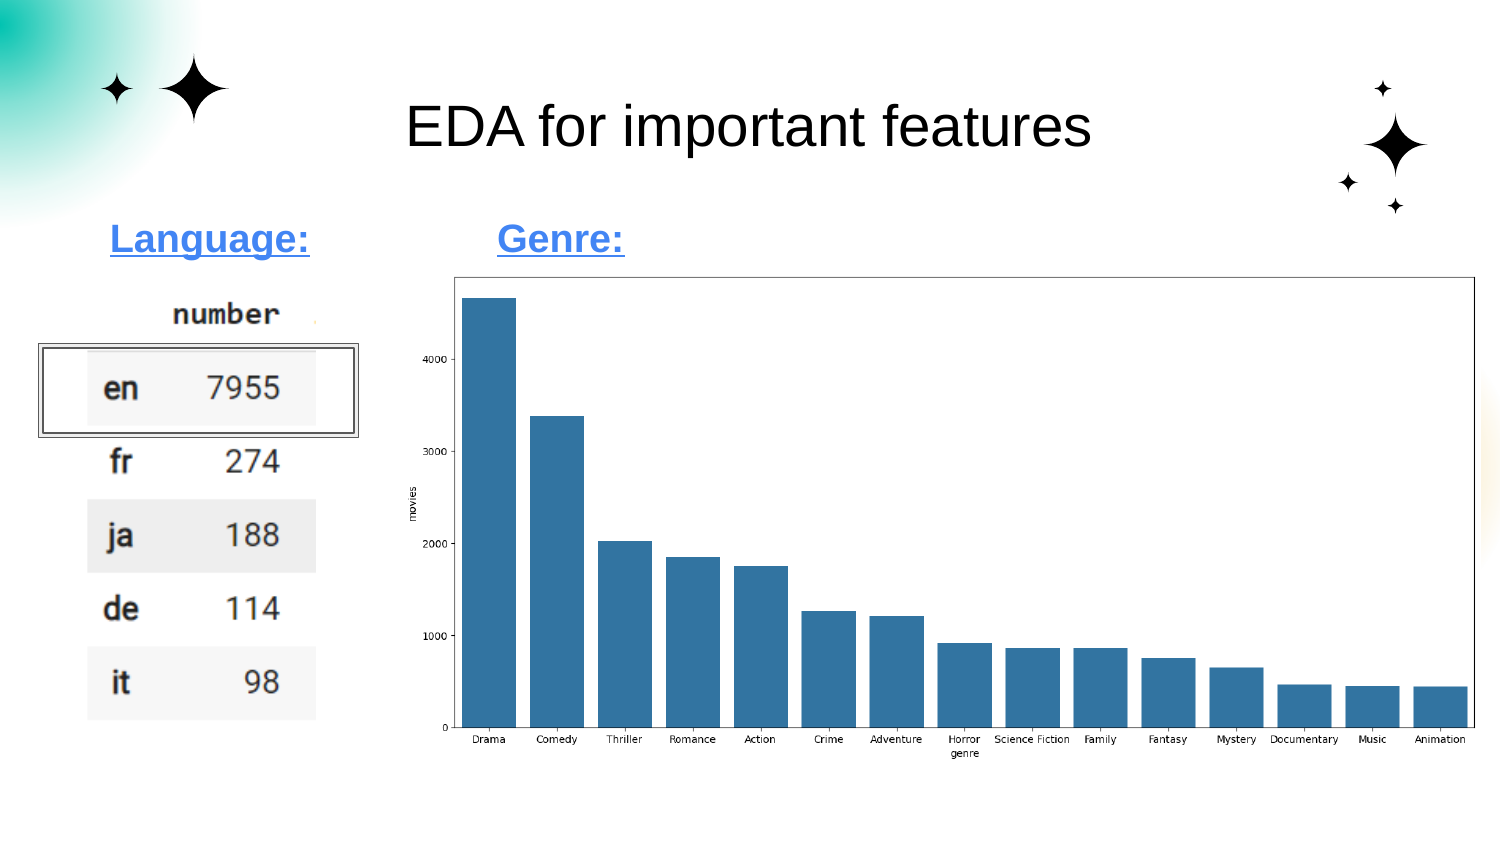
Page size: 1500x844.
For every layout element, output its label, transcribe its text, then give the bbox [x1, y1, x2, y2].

text_box [1338, 172, 1359, 193]
text_box [158, 53, 230, 124]
list Language: [49, 197, 370, 339]
text_box [38, 343, 66, 438]
title EDA for important features [118, 72, 1382, 167]
text_box [320, 343, 359, 438]
picture [0, 0, 230, 260]
list Genre: [400, 197, 721, 269]
picture [71, 296, 317, 739]
picture [400, 269, 1500, 766]
